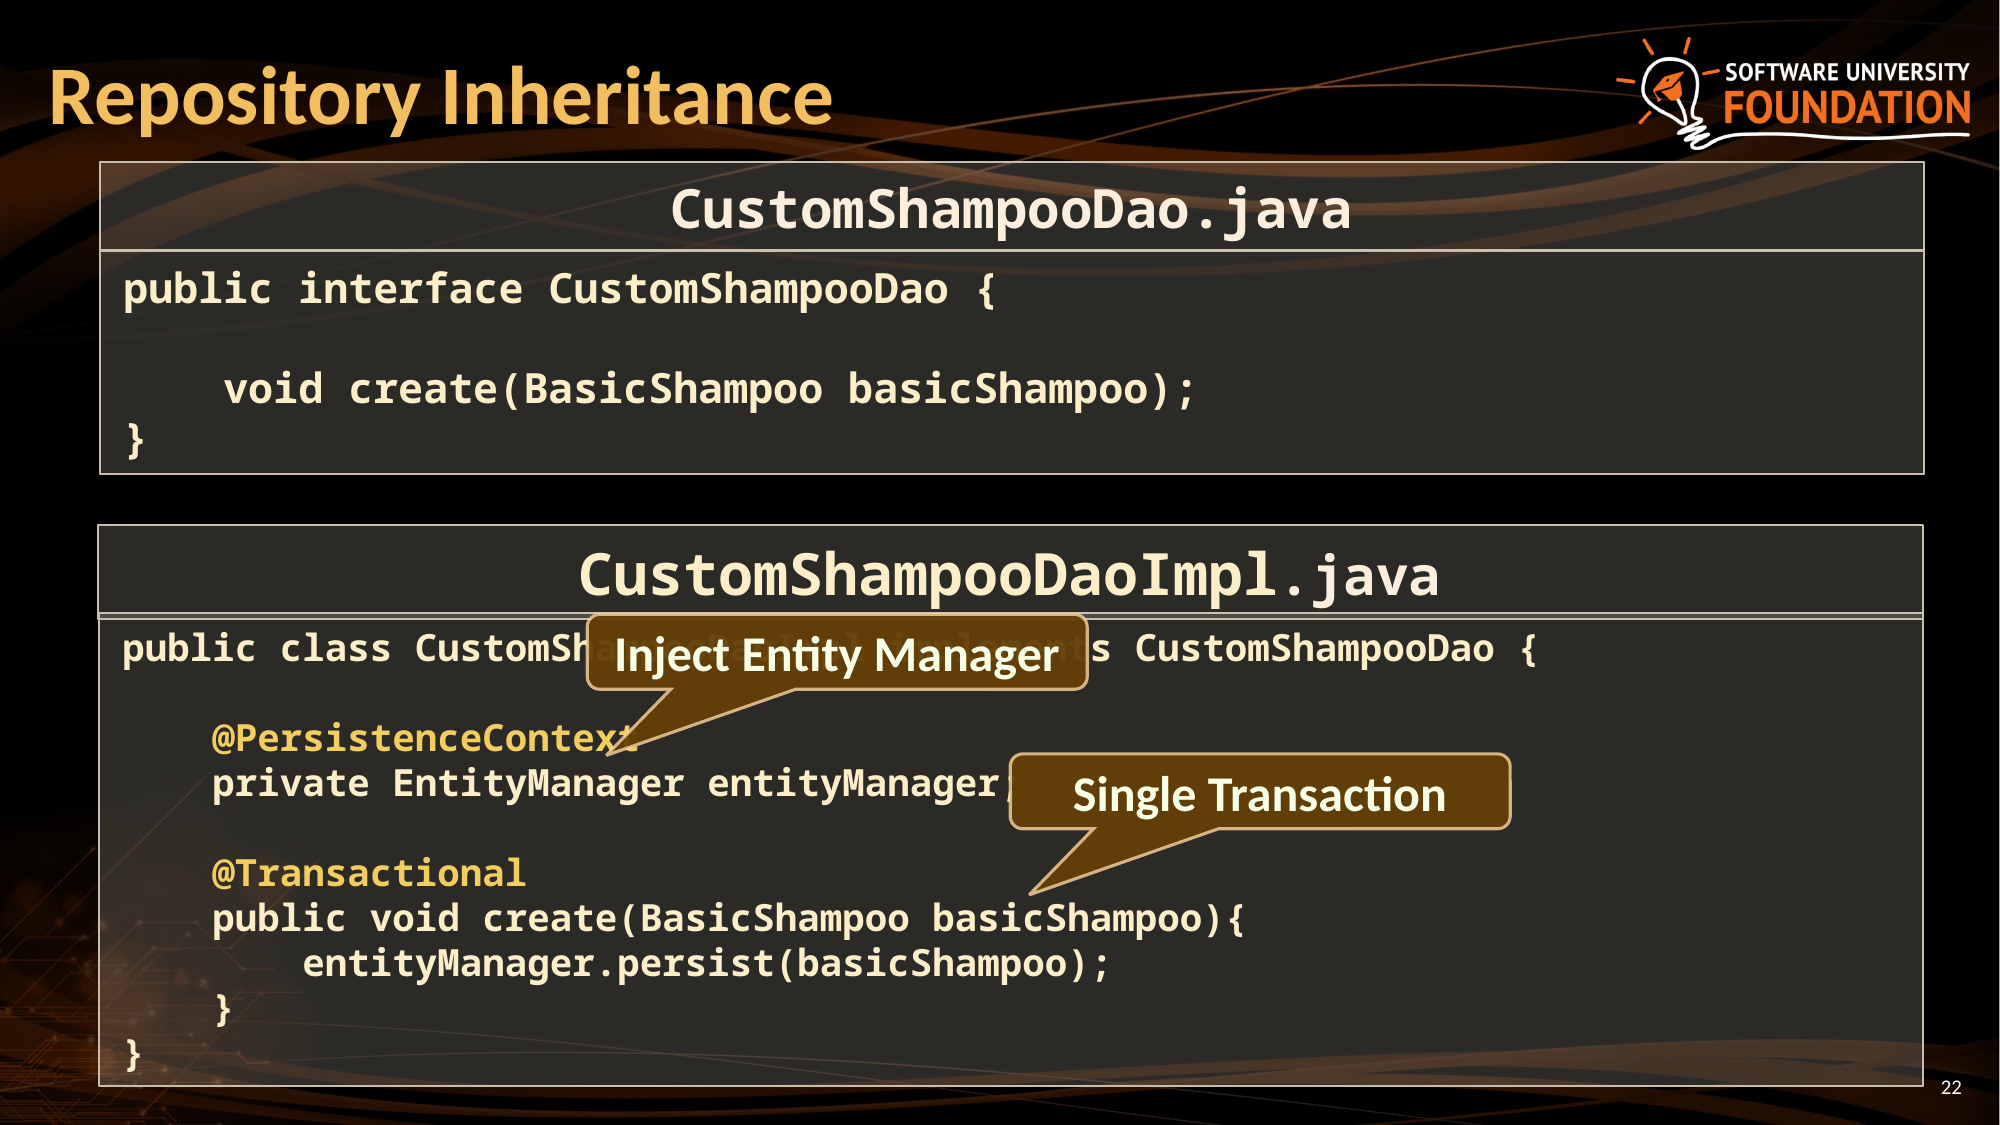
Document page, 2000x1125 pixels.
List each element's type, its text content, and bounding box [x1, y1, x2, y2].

text_box Single Transaction [1009, 752, 1512, 896]
text_box public interface CustomShampooDao { void create(BasicShampoo basicShampoo); } [99, 251, 1924, 474]
text_box Inject Entity Manager [586, 613, 1089, 757]
text_box CustomShampooDao.java [99, 162, 1924, 251]
title Repository Inheritance [30, 6, 1602, 189]
text_box CustomShampooDaoImpl.java [97, 525, 1923, 619]
text_box public class CustomShampooDaoImpl implements CustomShampooDao { @PersistenceContext private EntityManager entityManager; @Transactional public void create(BasicShampoo basicShampoo){ entityManager.persist(basicShampoo); } } [98, 619, 1923, 1087]
picture [0, 0, 2000, 1125]
slide_number 22 [1897, 1070, 1968, 1103]
